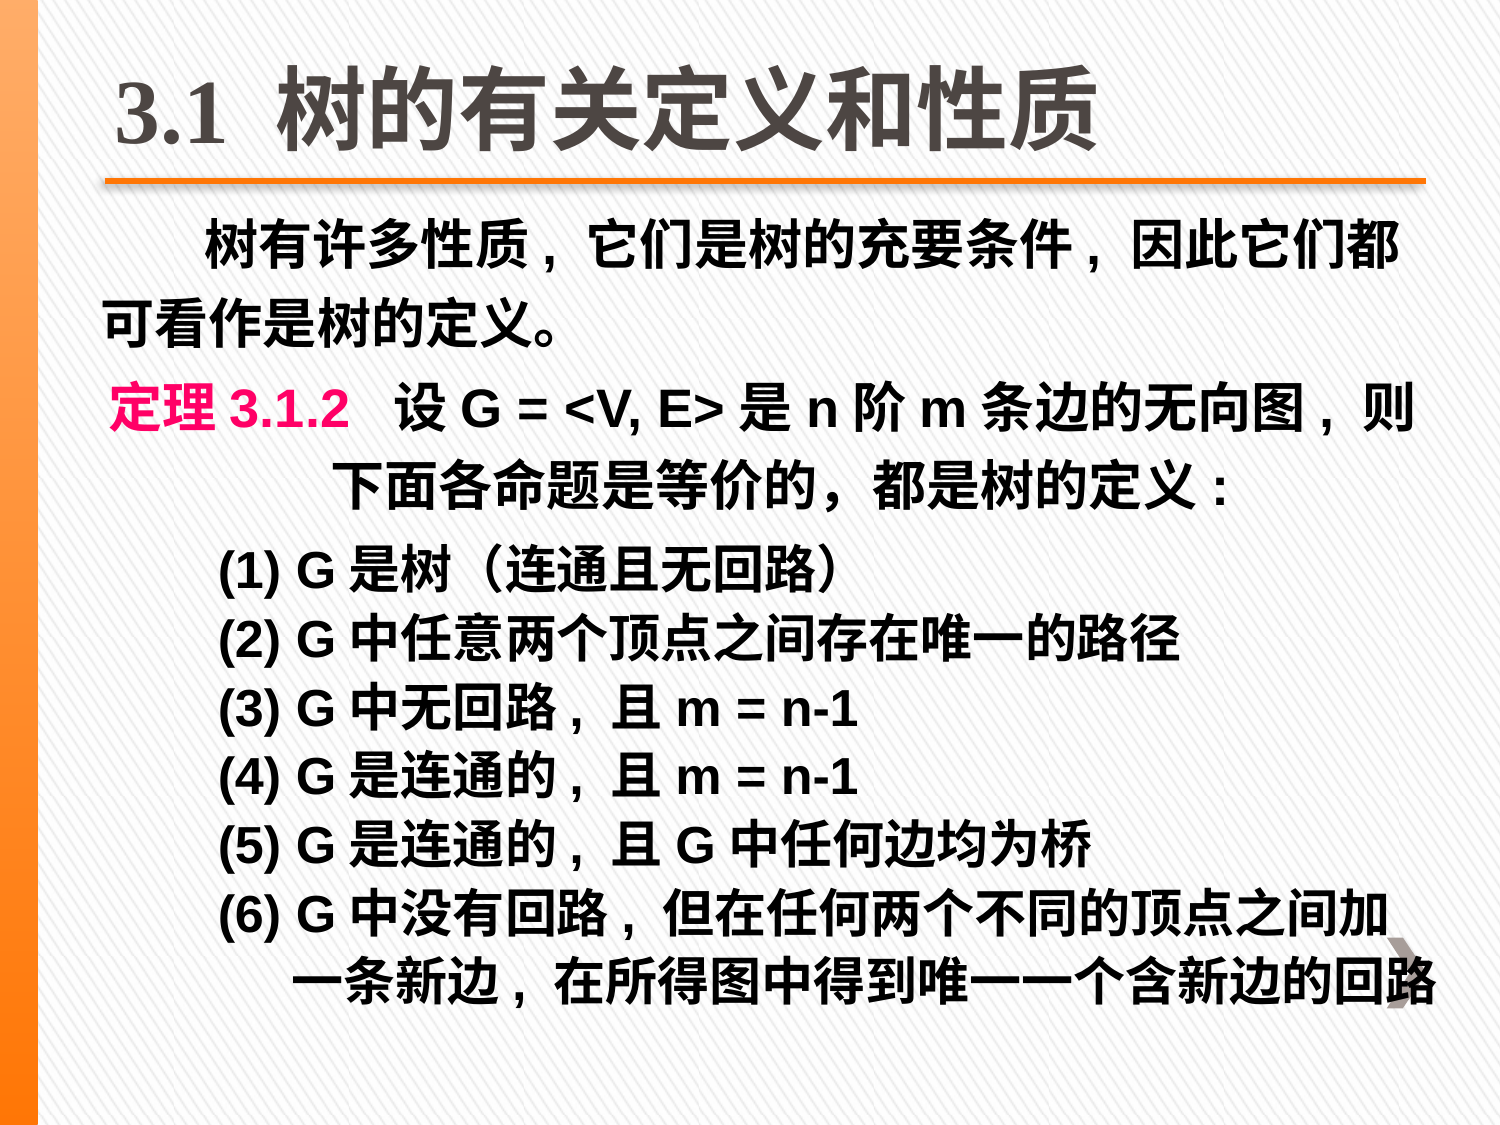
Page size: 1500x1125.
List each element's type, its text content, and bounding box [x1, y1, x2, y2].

title 3.1 树的有关定义和性质 [99, 0, 1422, 170]
text_box (1) G是树（连通且无回路） (2) G中任意两个顶点之间存在唯一的路径 (3) G中无回路, 且m = n-1 (4) G是连通的, 且m = n-1 (5) G是连通的, 且G中任何边均为桥 (6) G中没有回路, 但在任何两个不同的顶点之间加一条新边, 在所得图中得到唯一一个含新边的回路 [0, 530, 1441, 1012]
text_box 树有许多性质, 它们是树的充要条件, 因此它们都可看作是树的定义。 [100, 197, 1440, 354]
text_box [0, 281, 37, 285]
text_box 定理3.1.2 设G = <V, E>是n阶m条边的无向图, 则下面各命题是等价的，都是树的定义: [108, 360, 1448, 517]
